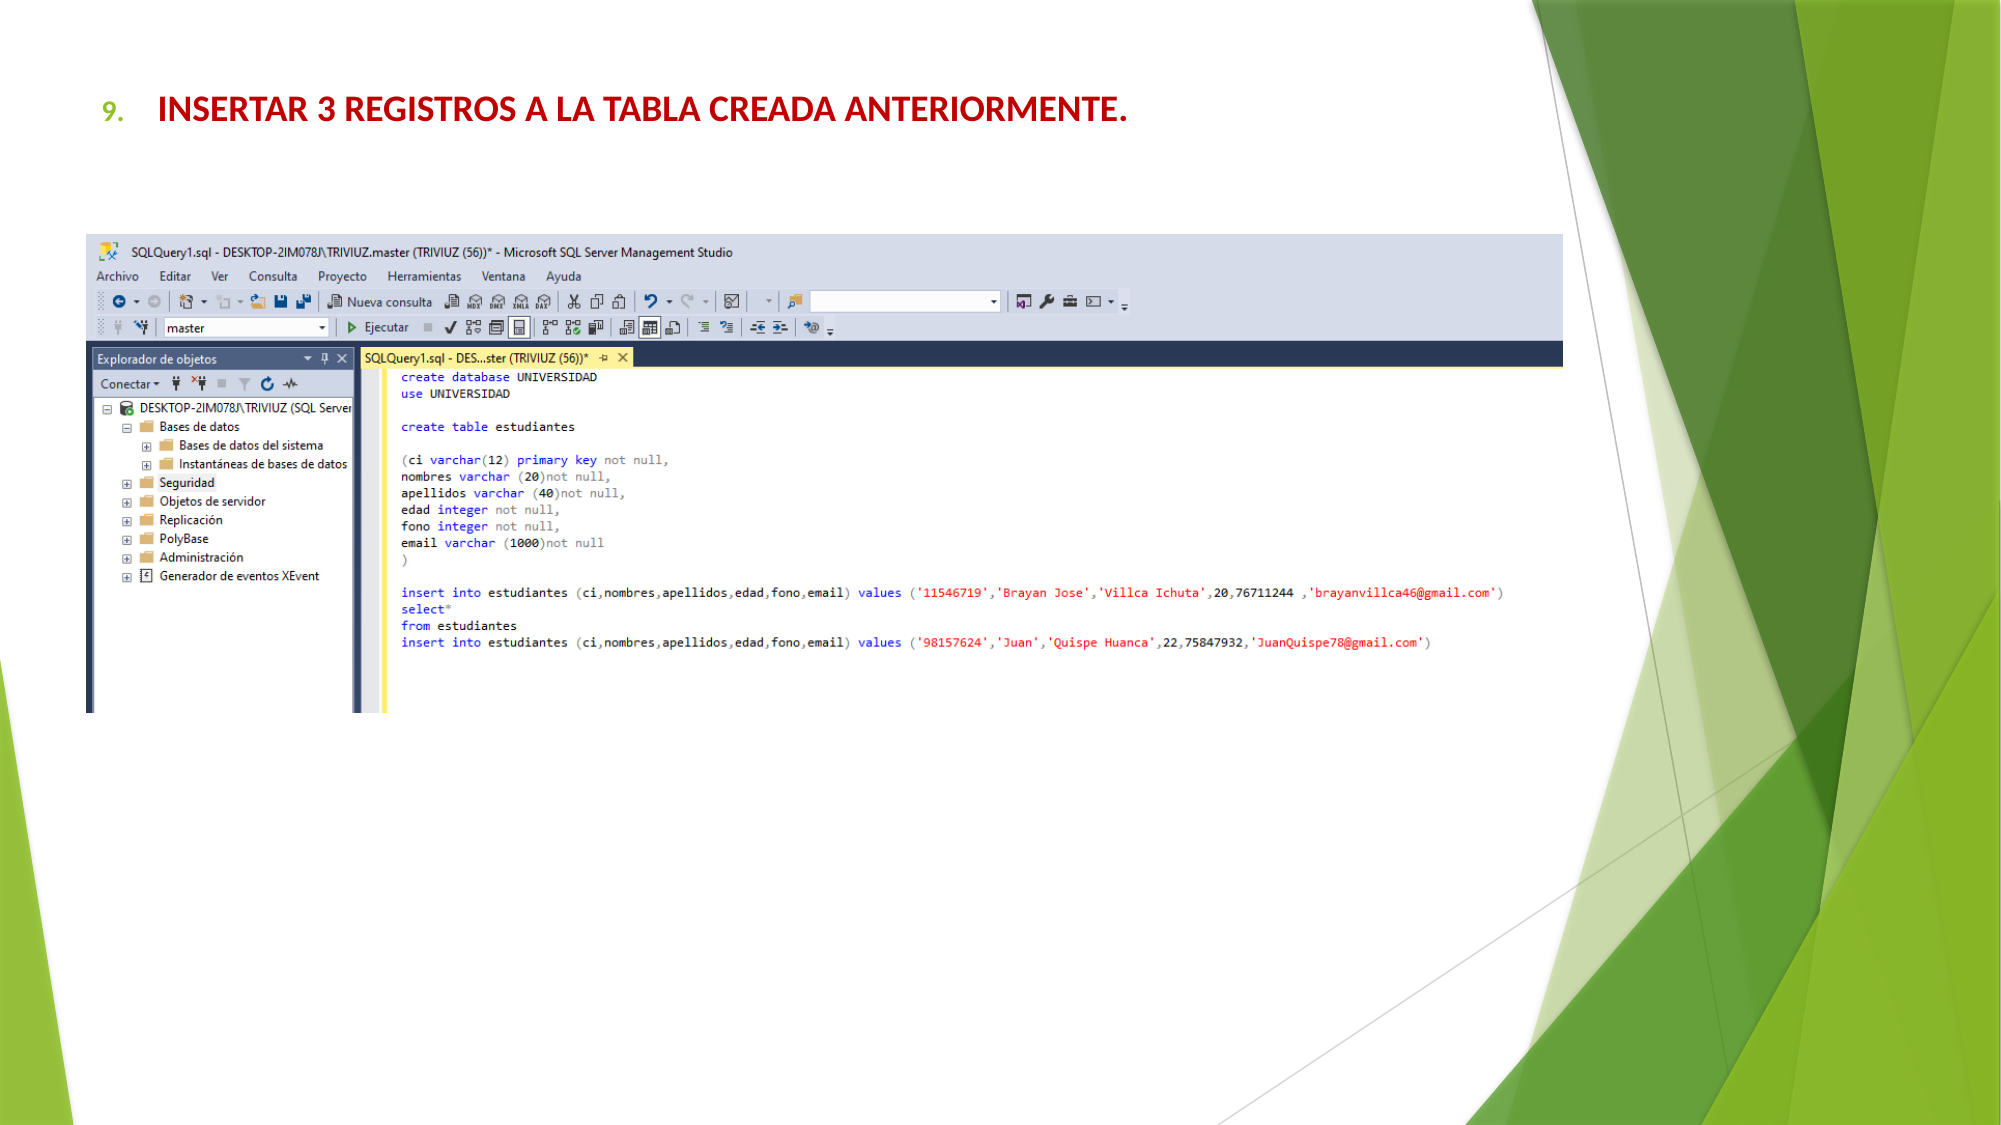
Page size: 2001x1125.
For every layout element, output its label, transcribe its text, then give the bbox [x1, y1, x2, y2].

list INSERTAR 3 REGISTROS A LA TABLA CREADA ANTERIORMENTE. [86, 76, 1497, 233]
picture [85, 233, 1563, 714]
